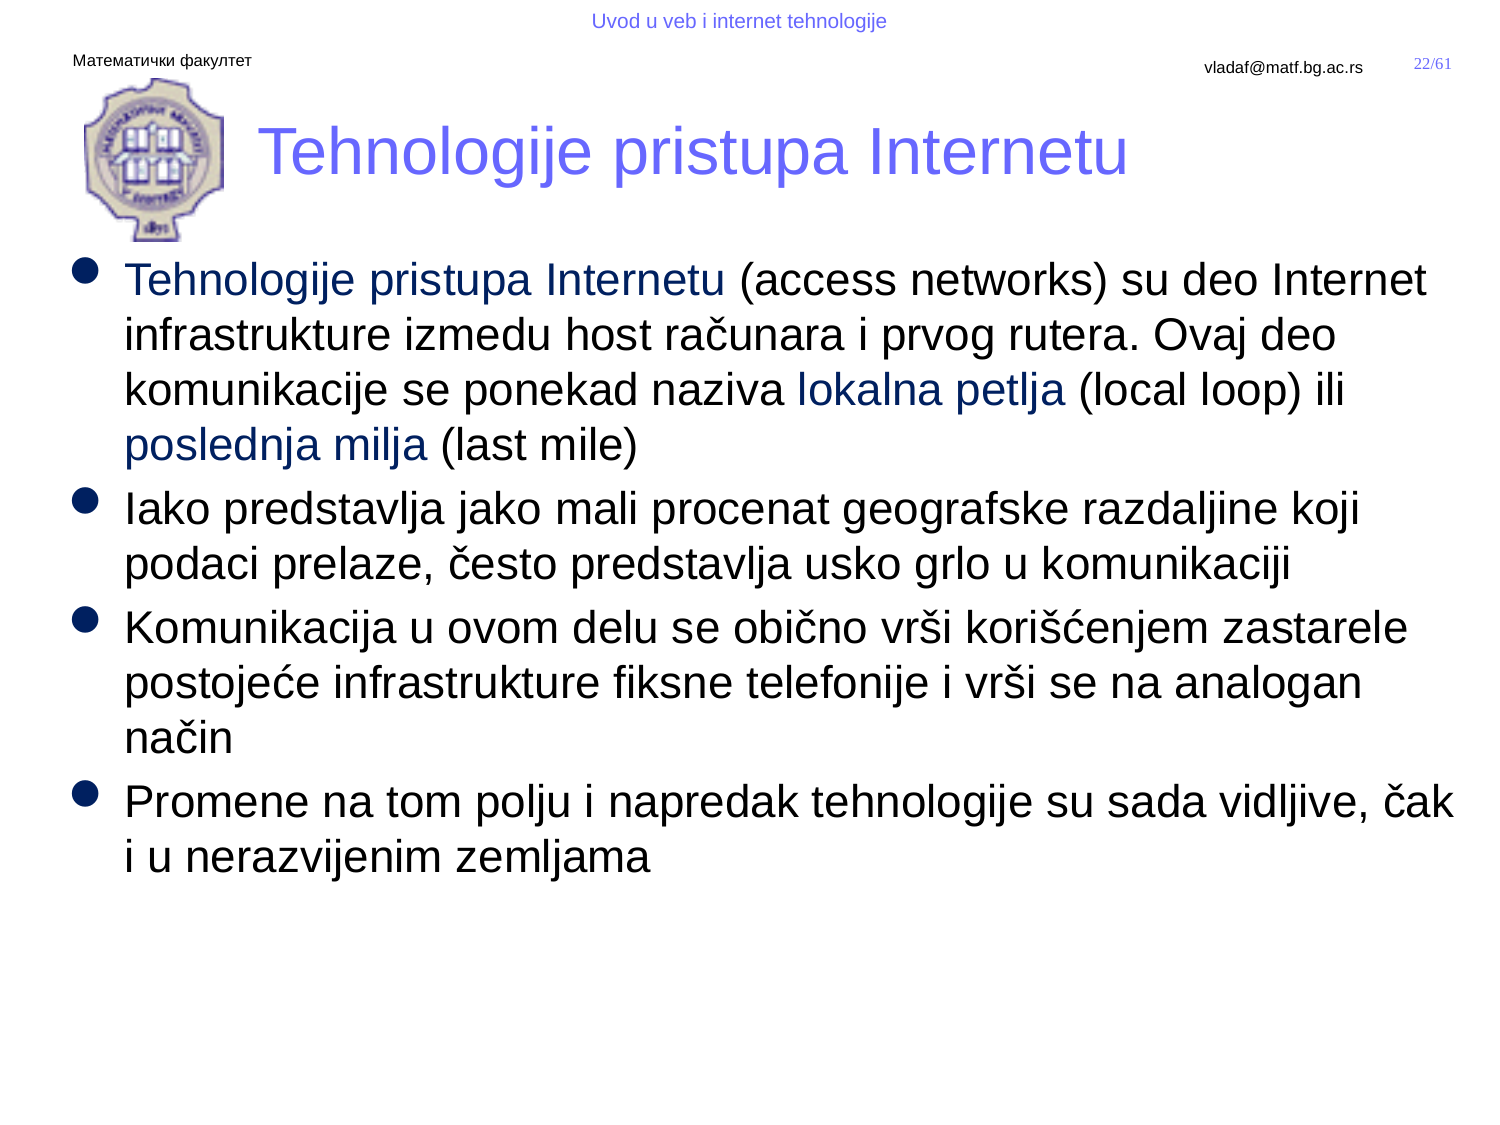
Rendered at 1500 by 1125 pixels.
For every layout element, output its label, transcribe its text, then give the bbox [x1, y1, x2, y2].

title Tehnologije pristupa Internetu [242, 54, 1388, 242]
list Tehnologije pristupa Internetu (access networks) su deo Internet infrastrukture izmedu host računara i prvog rutera. Ovaj deo komunikacije se ponekad naziva lokalna petlja (local loop) ili poslednja milja (last mile) Iako predstavlja jako mali procenat geografske razdaljine koji podaci prelaze, često predstavlja usko grlo u komunikaciji Komunikacija u ovom delu se obično vrši korišćenjem zastarele postojeće infrastrukture fiksne telefonije i vrši se na analogan način Promene na tom polju i napredak tehnologije su sada vidljive, čak i u nerazvijenim zemljama [53, 242, 1483, 598]
picture [84, 78, 224, 242]
